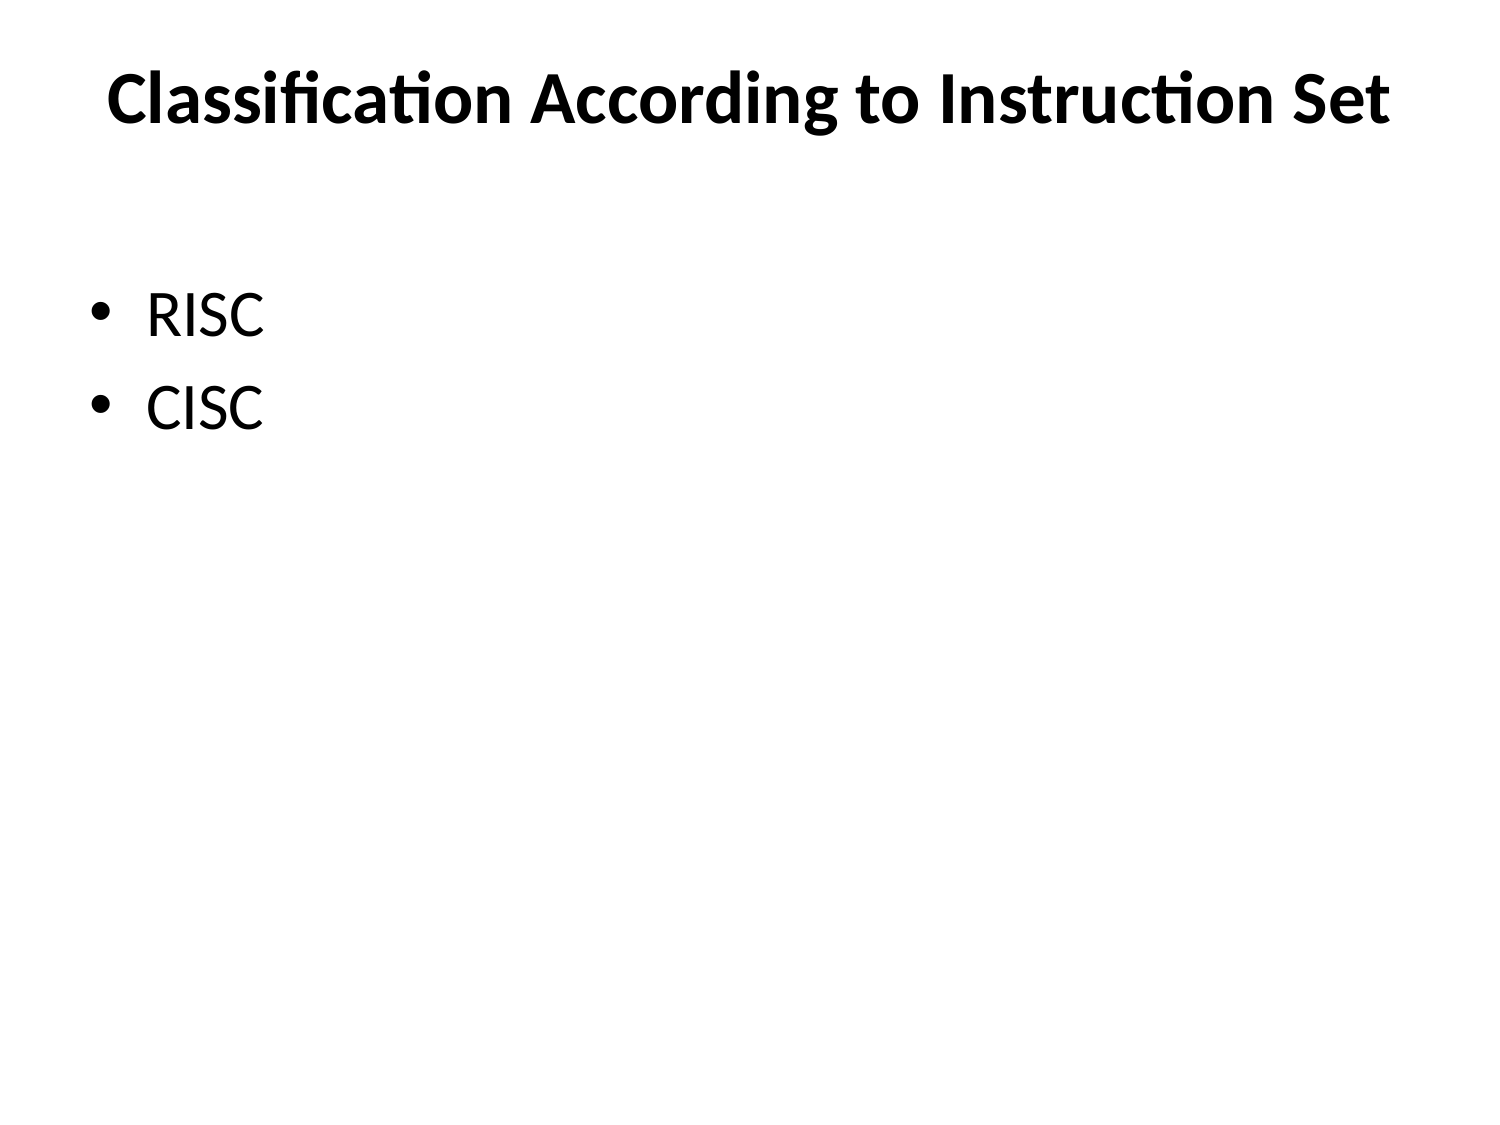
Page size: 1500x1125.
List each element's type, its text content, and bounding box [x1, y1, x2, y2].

text_box RISC CISC [75, 262, 1425, 1005]
text_box Classification According to Instruction Set [75, 45, 1425, 233]
